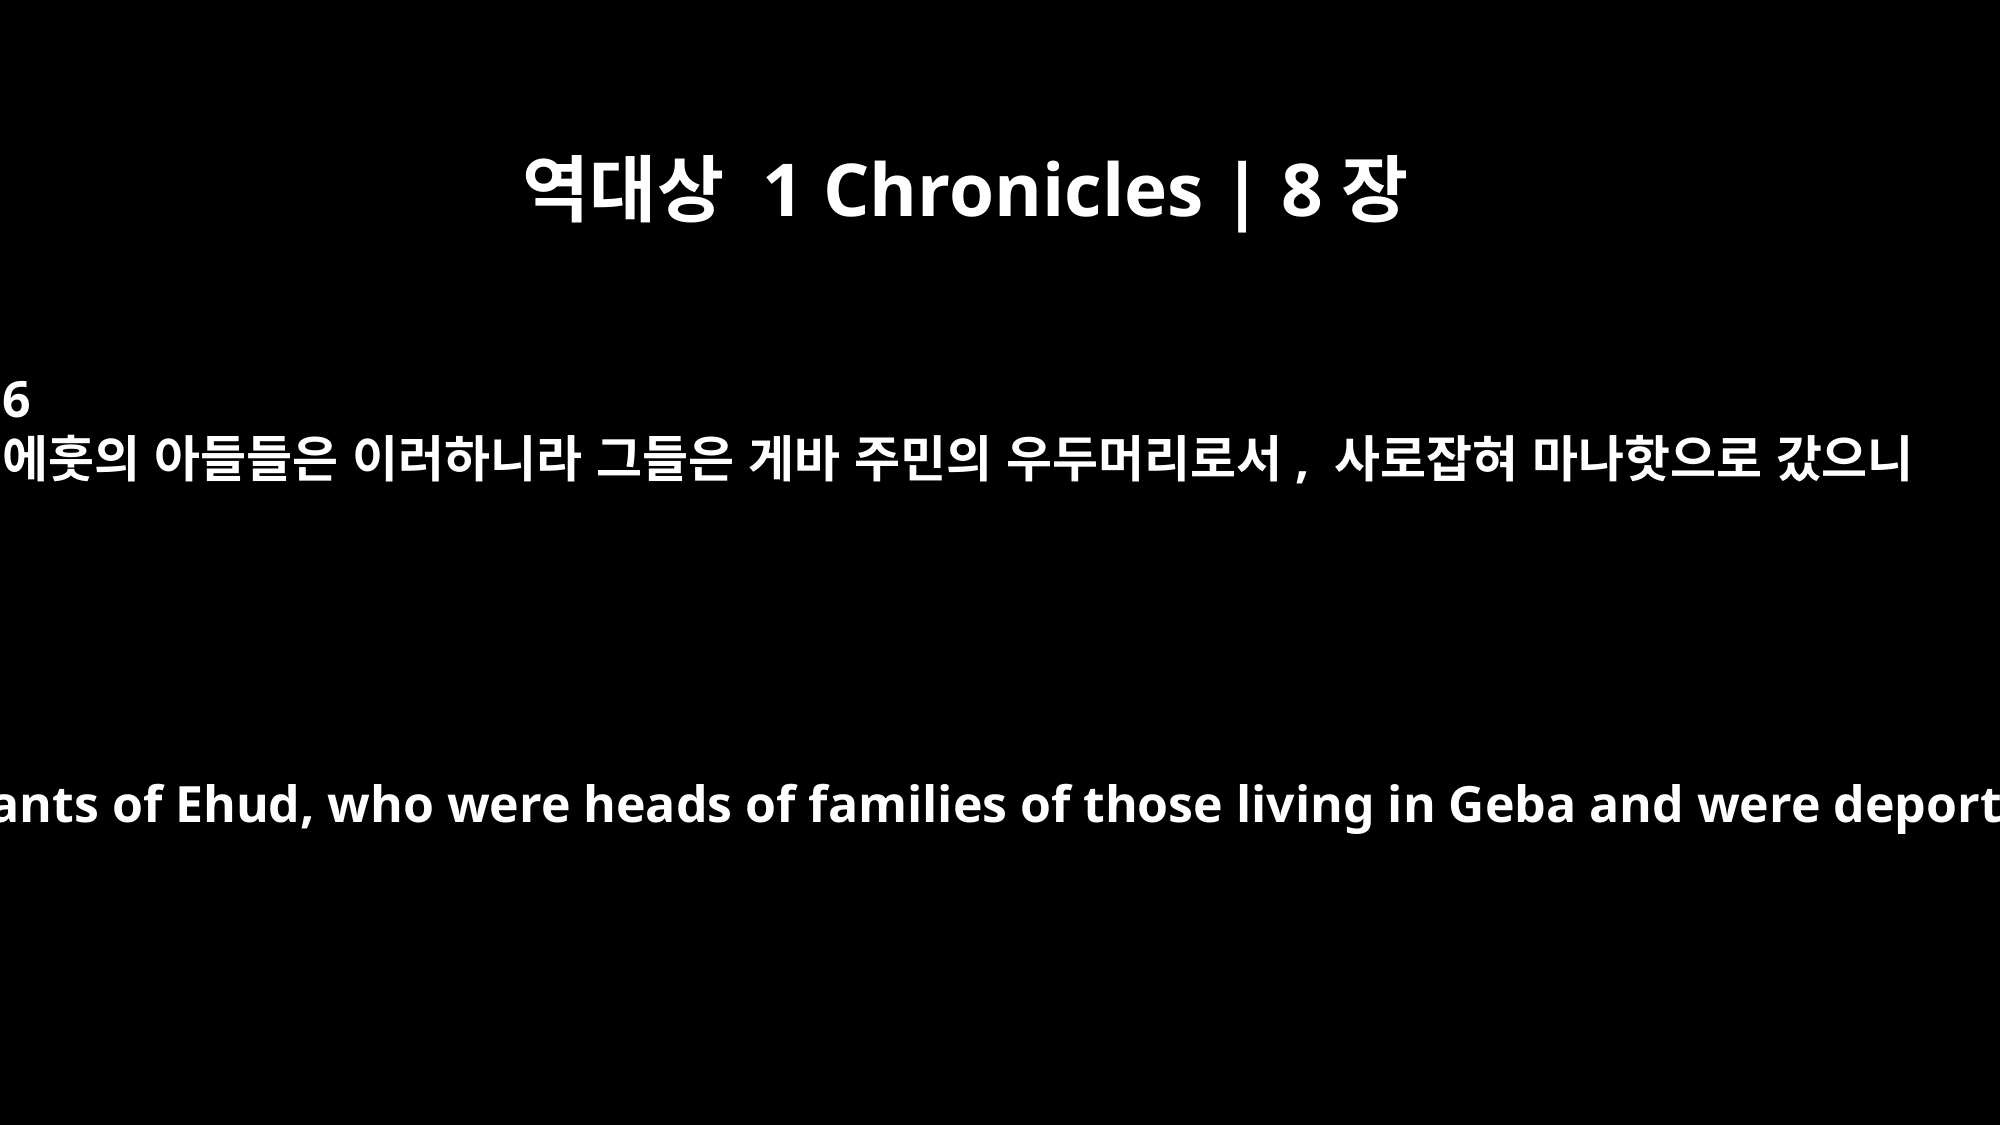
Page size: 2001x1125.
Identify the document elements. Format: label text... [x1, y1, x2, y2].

text_box 역대상 1 Chronicles | 8장 [507, 136, 1424, 239]
text_box These were the descendants of Ehud, who were heads of families of those living in Geba and were deported to Manahath: [0, 764, 2000, 840]
text_box 6 에훗의 아들들은 이러하니라 그들은 게바 주민의 우두머리로서, 사로잡혀 마나핫으로 갔으니 [0, 359, 1929, 495]
